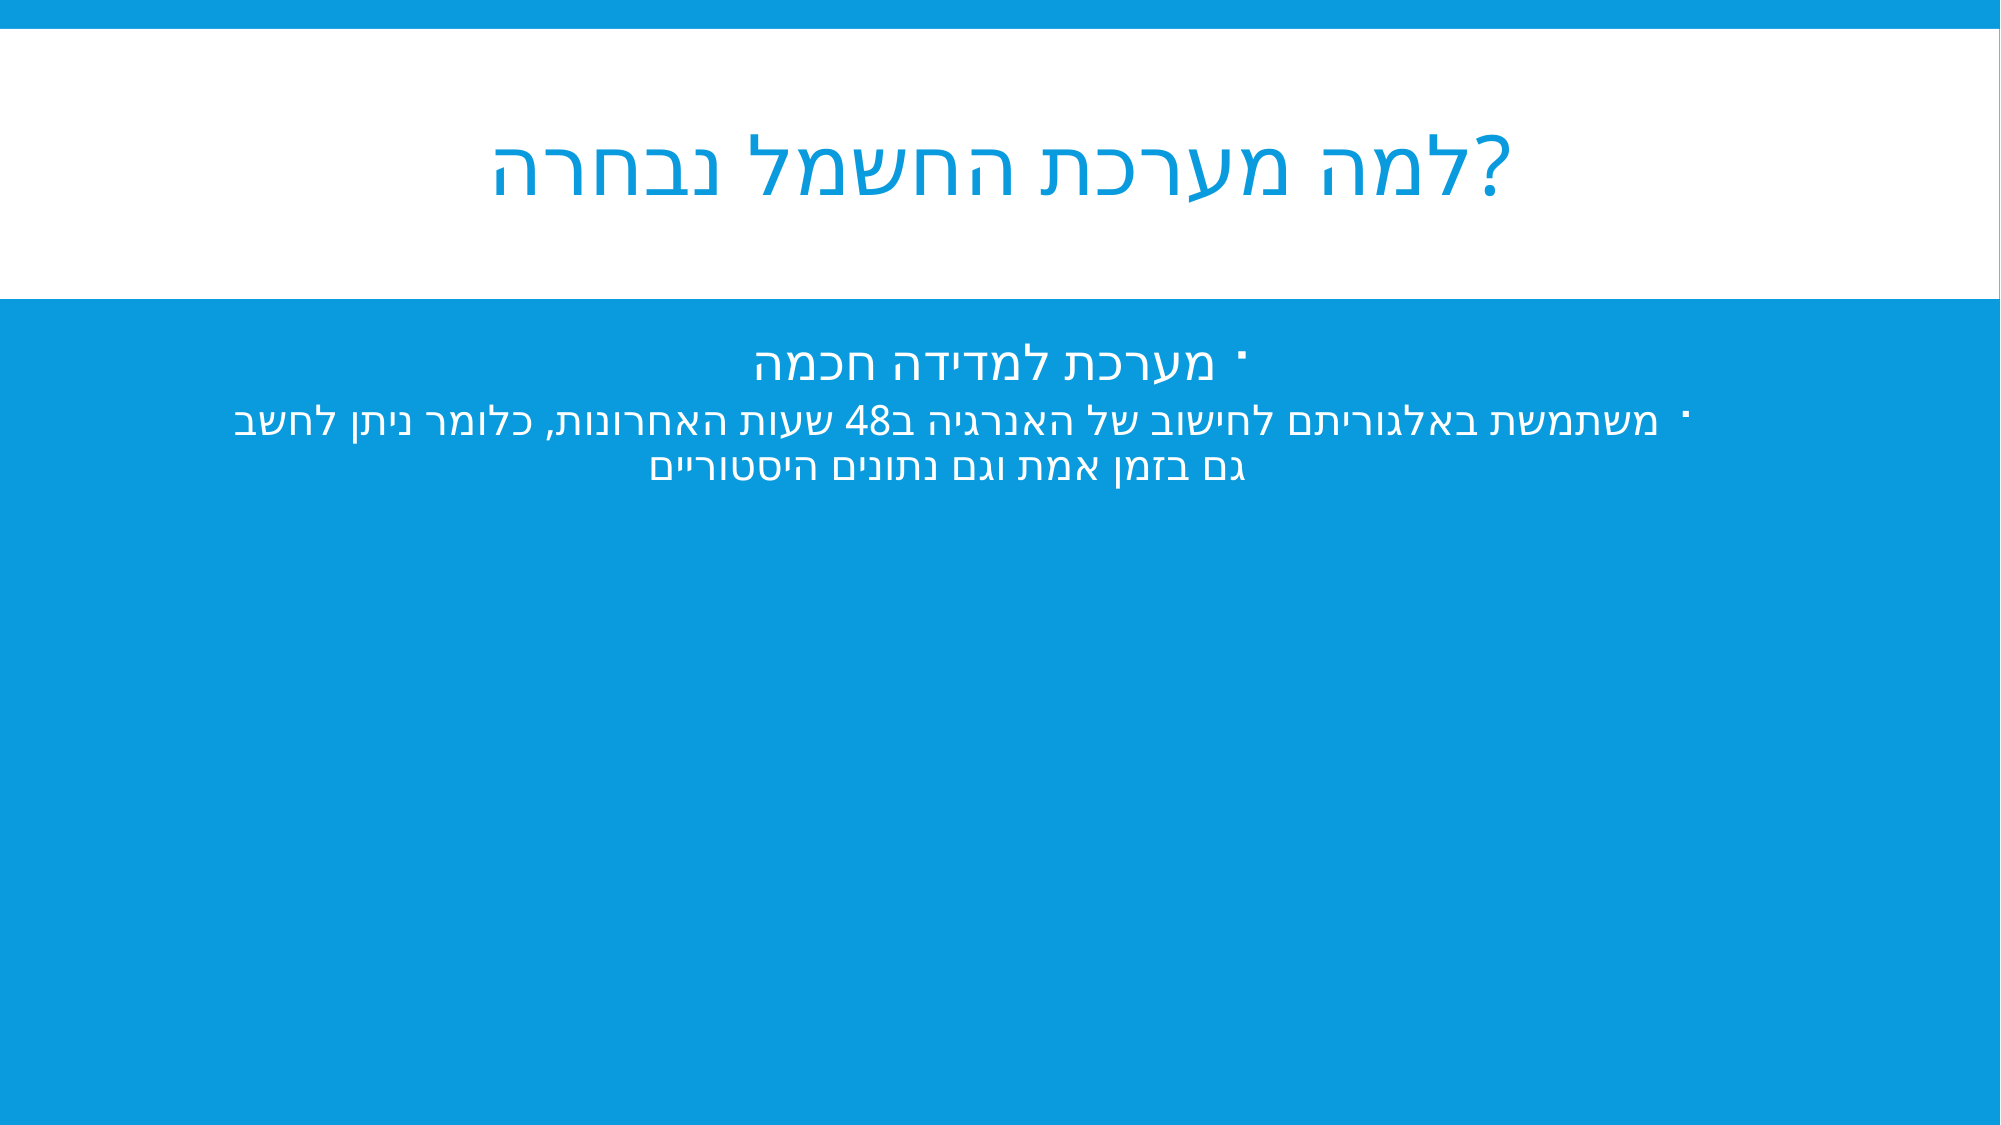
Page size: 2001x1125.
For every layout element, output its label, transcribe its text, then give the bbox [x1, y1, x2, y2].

list מערכת למדידה חכמה משתמשת באלגוריתם לחישוב של האנרגיה ב48 שעות האחרונות, כלומר ניתן לחשב גם בזמן אמת וגם נתונים היסטוריים [197, 329, 1803, 1020]
title למה מערכת החשמל נבחרה? [197, 46, 1803, 295]
